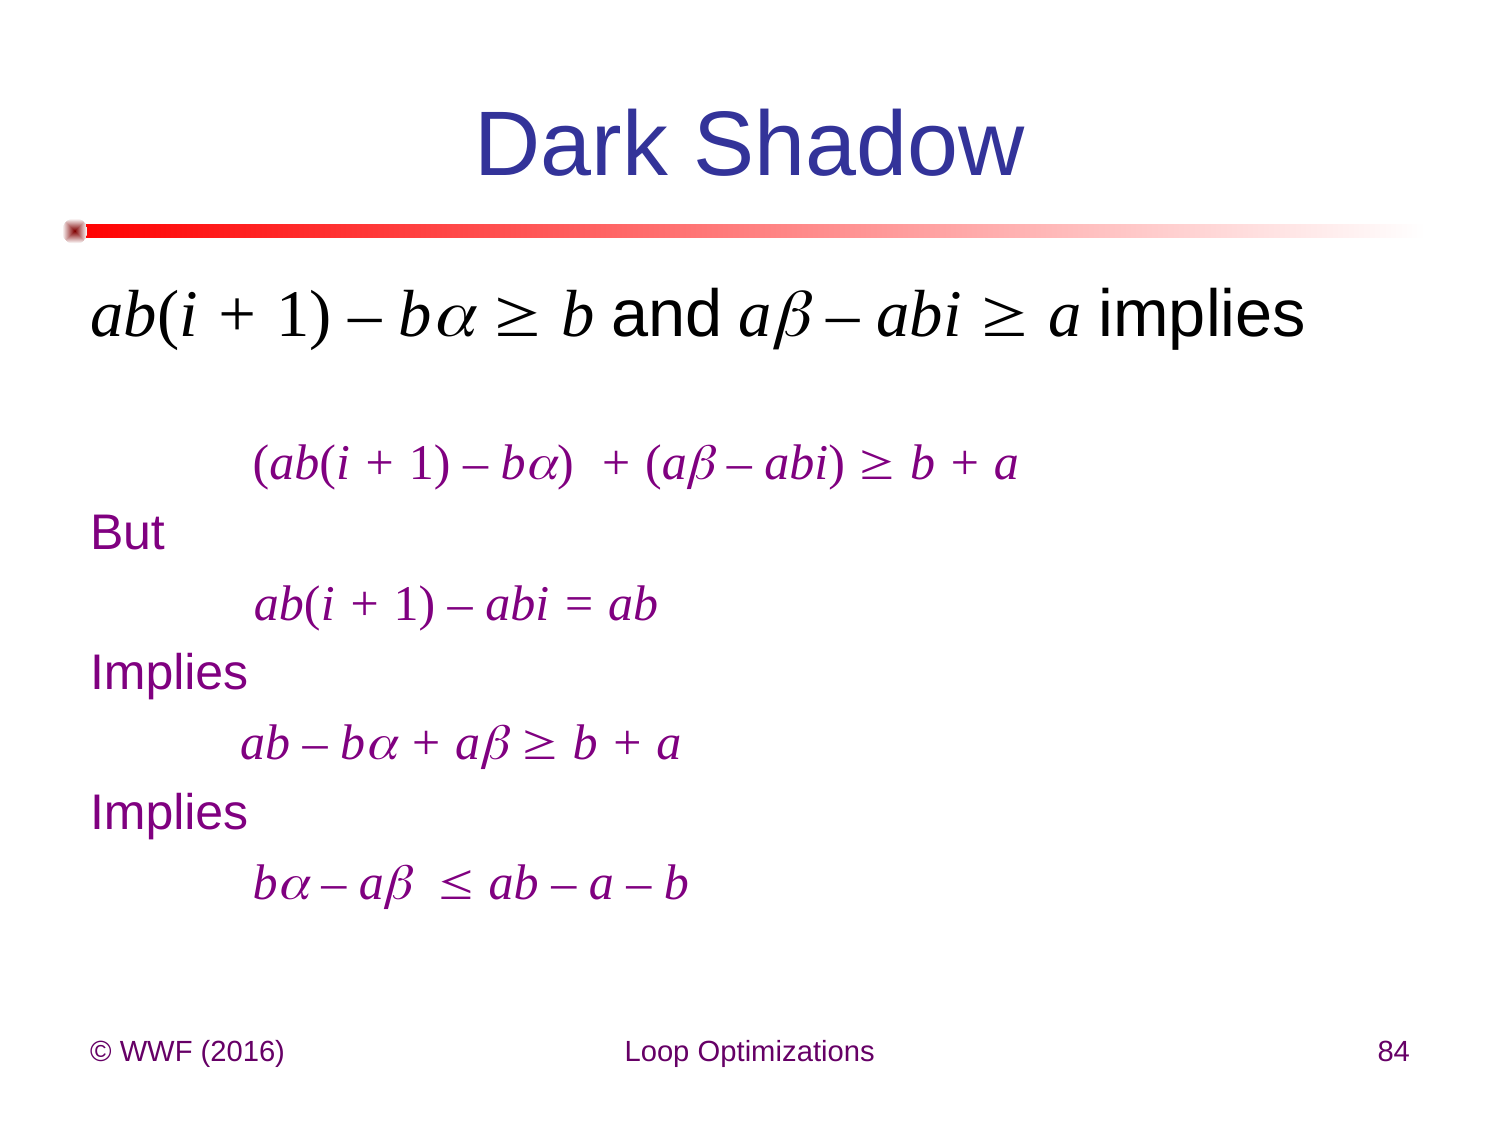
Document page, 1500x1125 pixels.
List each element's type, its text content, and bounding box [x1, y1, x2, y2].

footer Loop Optimizations [512, 1024, 988, 1103]
slide_number © WWF (2016) [75, 1024, 425, 1103]
slide_number 84 [1074, 1024, 1425, 1103]
title Dark Shadow [75, 45, 1425, 233]
list ab(i + 1) – b  b and a – abi  a implies (ab(i + 1) – b) + (a – abi)  b + a But ab(i + 1) – abi = ab Implies ab – b + a  b + a Implies b – a  ab – a – b [75, 262, 1425, 1011]
